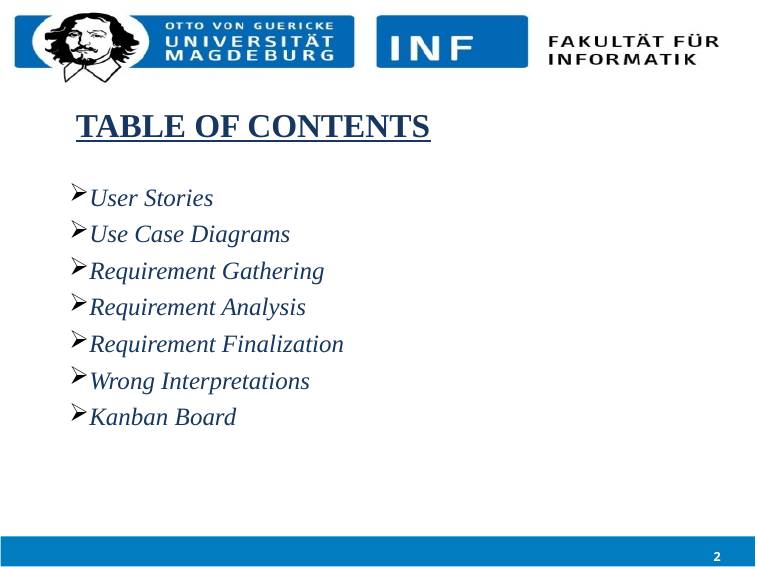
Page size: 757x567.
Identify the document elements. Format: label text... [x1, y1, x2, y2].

text_box 9t [0, 536, 755, 567]
text_box [11, 11, 721, 84]
slide_number 2 [542, 545, 721, 567]
list User Stories Use Case Diagrams Requirement Gathering Requirement Analysis Requirement Finalization Wrong Interpretations Kanban Board [37, 166, 719, 507]
title TABLE OF CONTENTS [0, 83, 579, 167]
